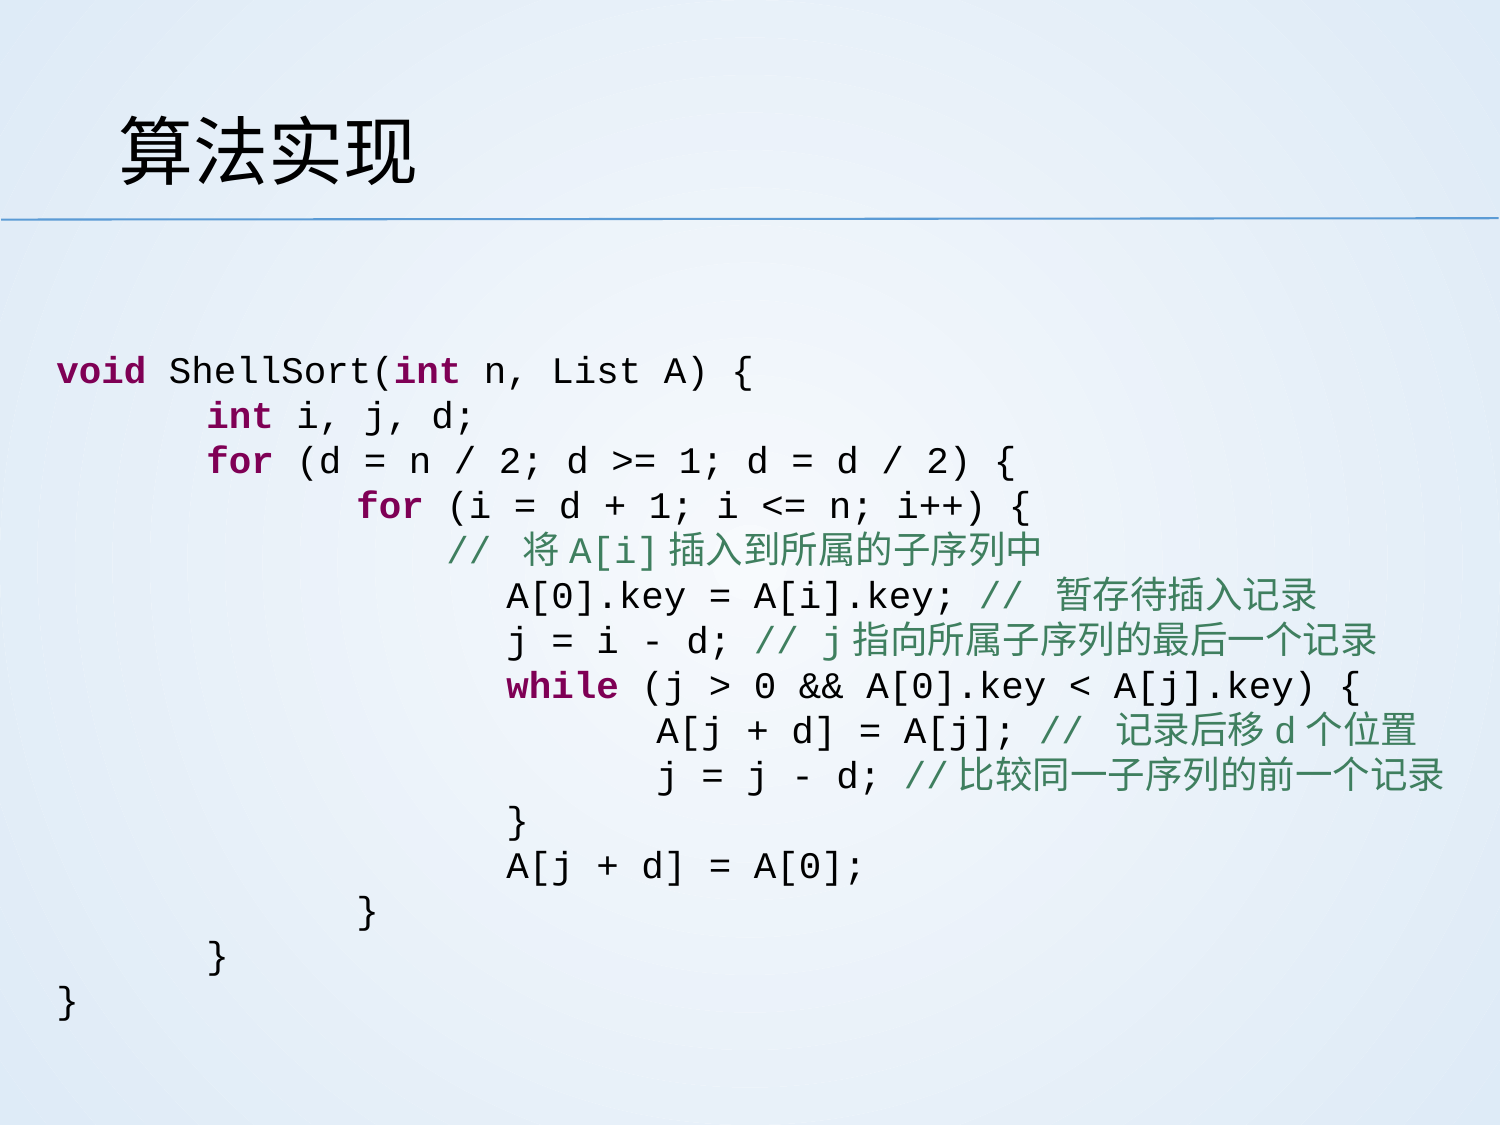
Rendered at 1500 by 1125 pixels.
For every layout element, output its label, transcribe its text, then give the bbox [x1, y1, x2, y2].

text_box void ShellSort(int n, List A) { int i, j, d; for (d = n / 2; d >= 1; d = d / 2) { for (i = d + 1; i <= n; i++) { // 将A[i]插入到所属的子序列中 A[0].key = A[i].key; // 暂存待插入记录 j = i - d; // j指向所属子序列的最后一个记录 while (j > 0 && A[0].key < A[j].key) { A[j + d] = A[j]; // 记录后移d个位置 j = j - d; //比较同一子序列的前一个记录 } A[j + d] = A[0]; } } } [0, 338, 1500, 1029]
title 算法实现 [103, 59, 1397, 223]
